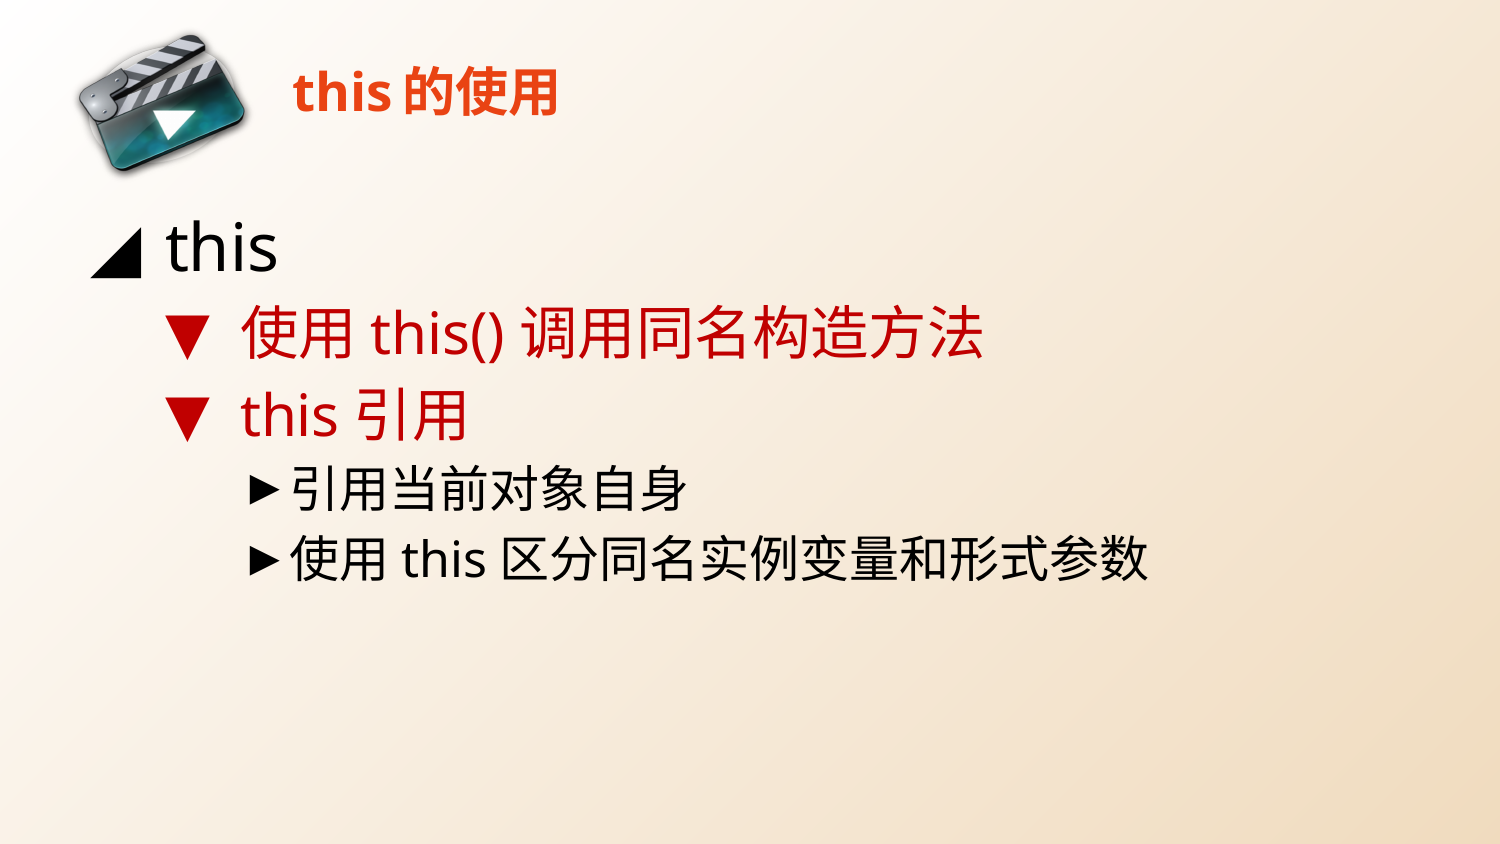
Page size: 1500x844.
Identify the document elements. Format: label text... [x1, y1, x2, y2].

list this 使用this()调用同名构造方法 this引用 引用当前对象自身 使用this区分同名实例变量和形式参数 [75, 196, 1425, 754]
picture [60, 16, 263, 193]
title this的使用 [277, 58, 1425, 123]
